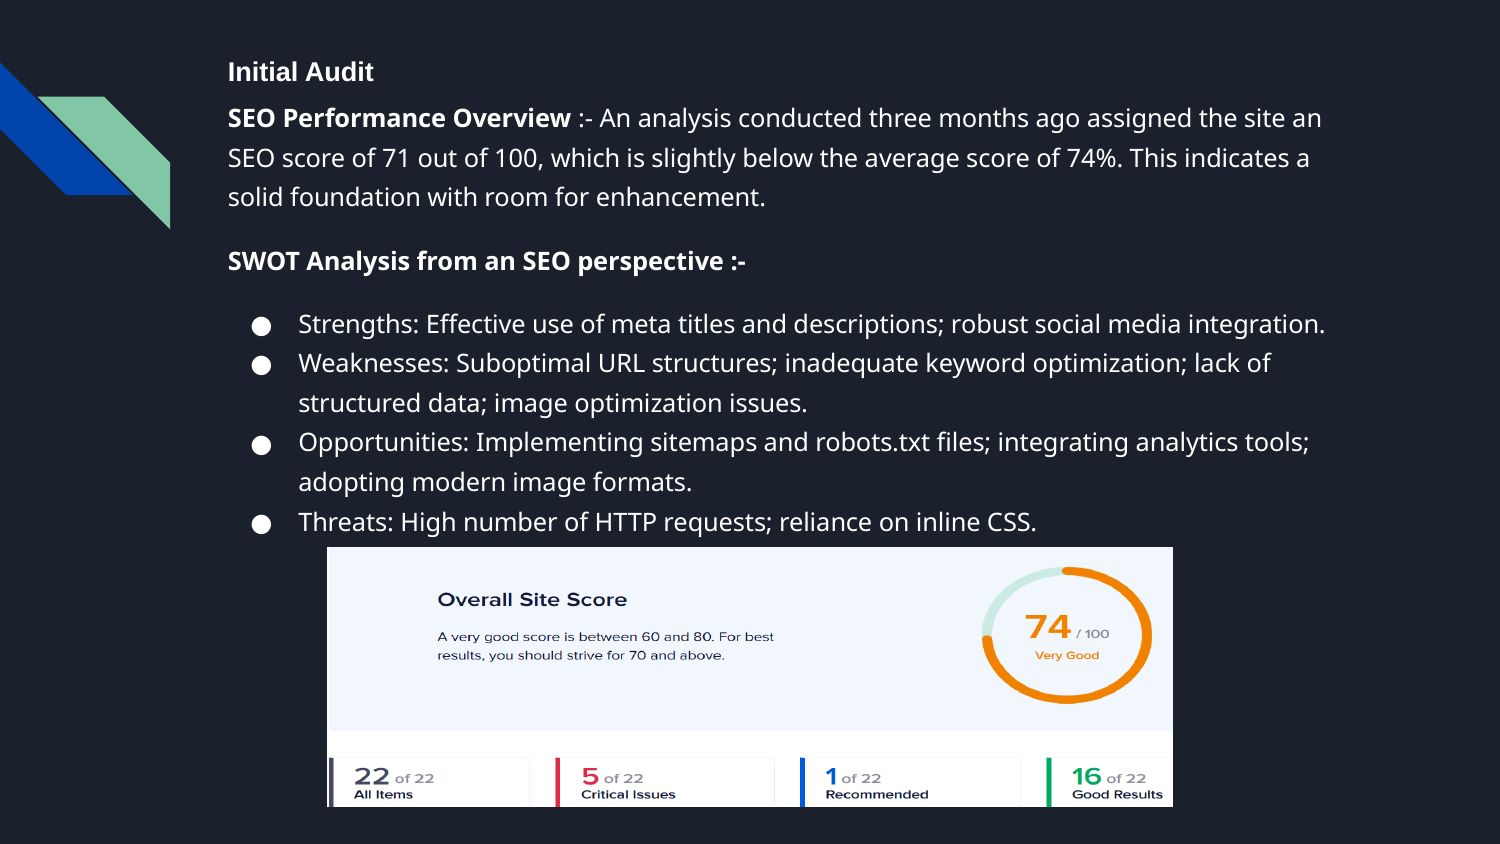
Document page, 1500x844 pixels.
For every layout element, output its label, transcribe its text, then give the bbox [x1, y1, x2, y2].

title Initial Audit [212, 27, 1368, 80]
list SEO Performance Overview :- An analysis conducted three months ago assigned the site an SEO score of 71 out of 100, which is slightly below the average score of 74%. This indicates a solid foundation with room for enhancement. SWOT Analysis from an SEO perspective :- Strengths: Effective use of meta titles and descriptions; robust social media integration. Weaknesses: Suboptimal URL structures; inadequate keyword optimization; lack of structured data; image optimization issues. Opportunities: Implementing sitemaps and robots.txt files; integrating analytics tools; adopting modern image formats. Threats: High number of HTTP requests; reliance on inline CSS. [212, 80, 1368, 559]
picture [327, 547, 1173, 807]
